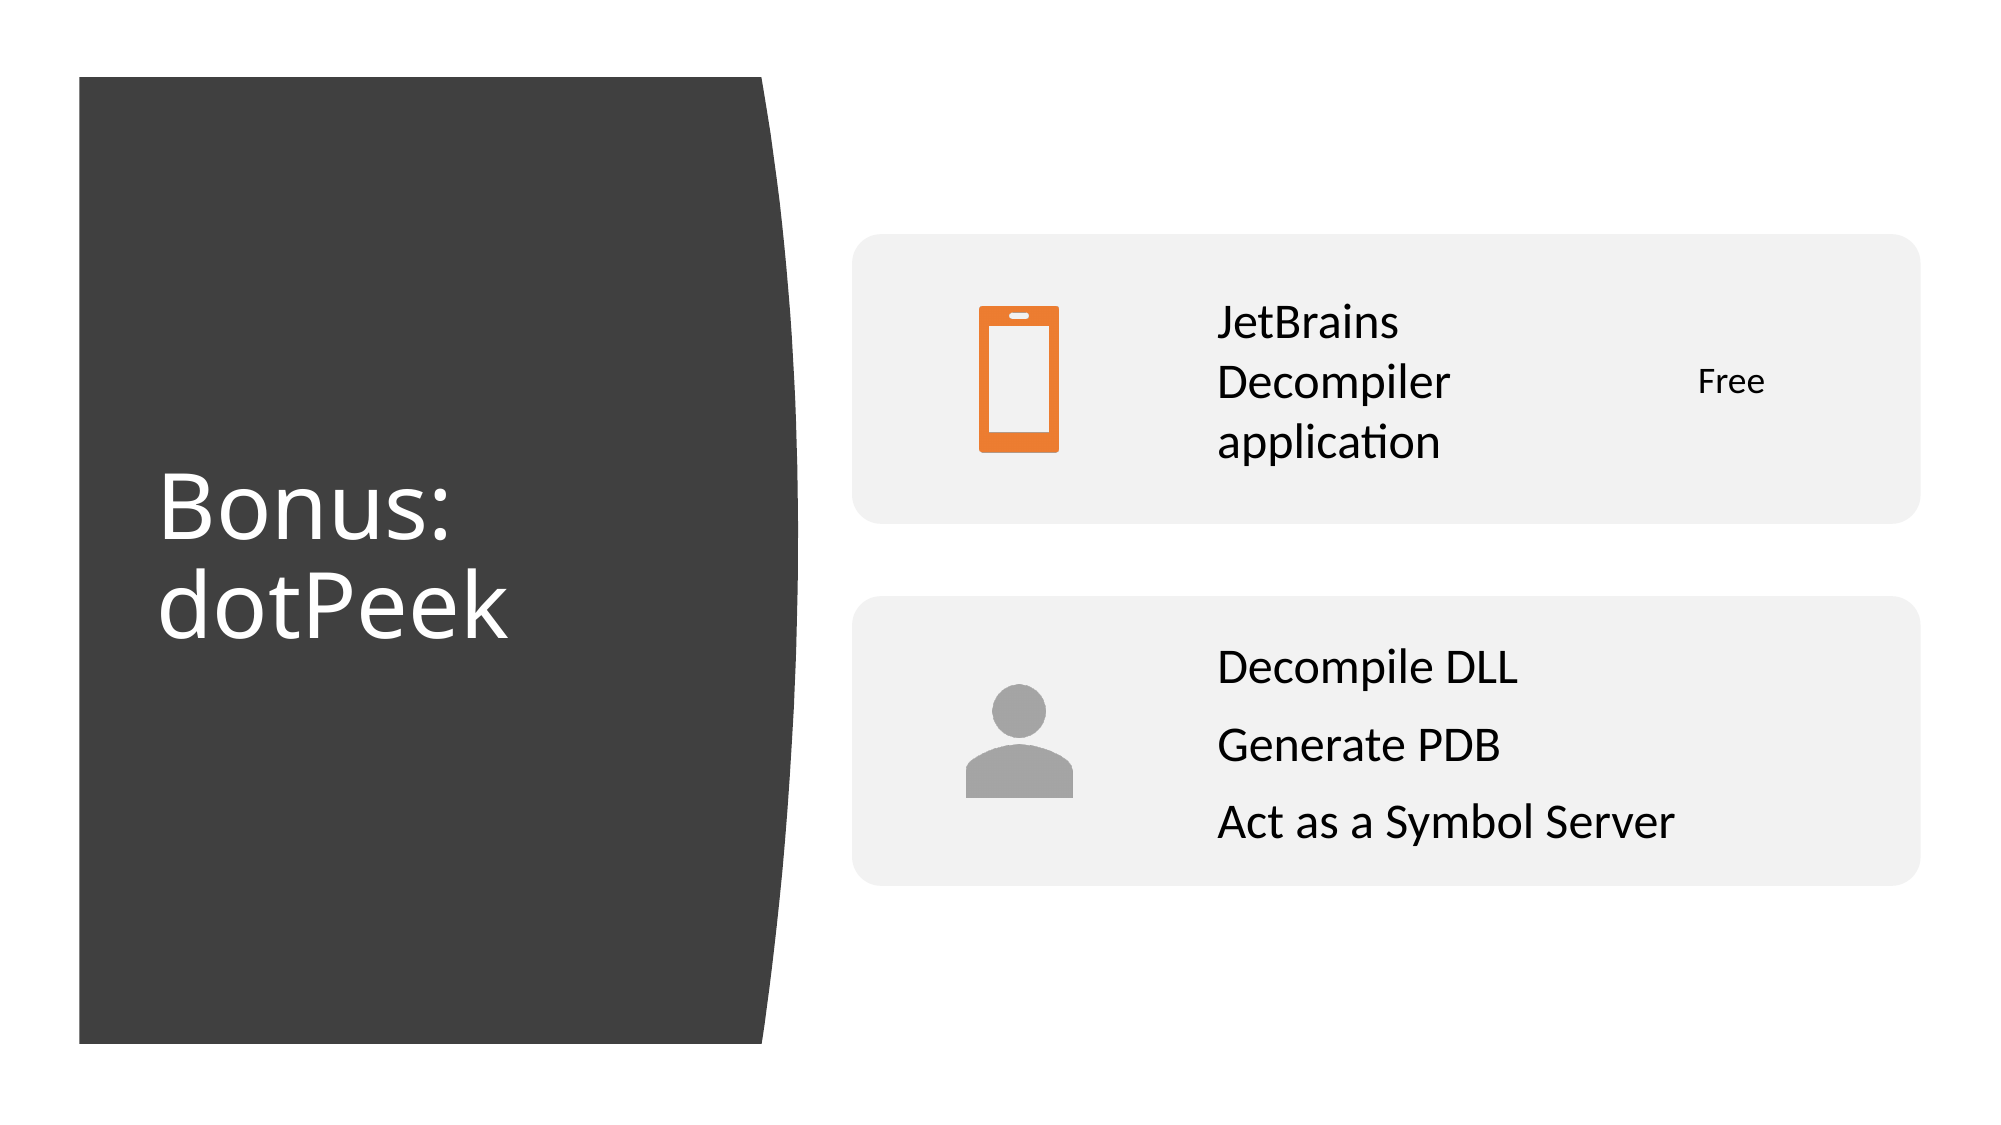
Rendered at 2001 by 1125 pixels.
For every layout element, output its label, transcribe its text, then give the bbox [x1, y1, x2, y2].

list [852, 77, 1921, 1043]
text_box [78, 76, 800, 1045]
title Bonus: dotPeek [141, 166, 702, 953]
